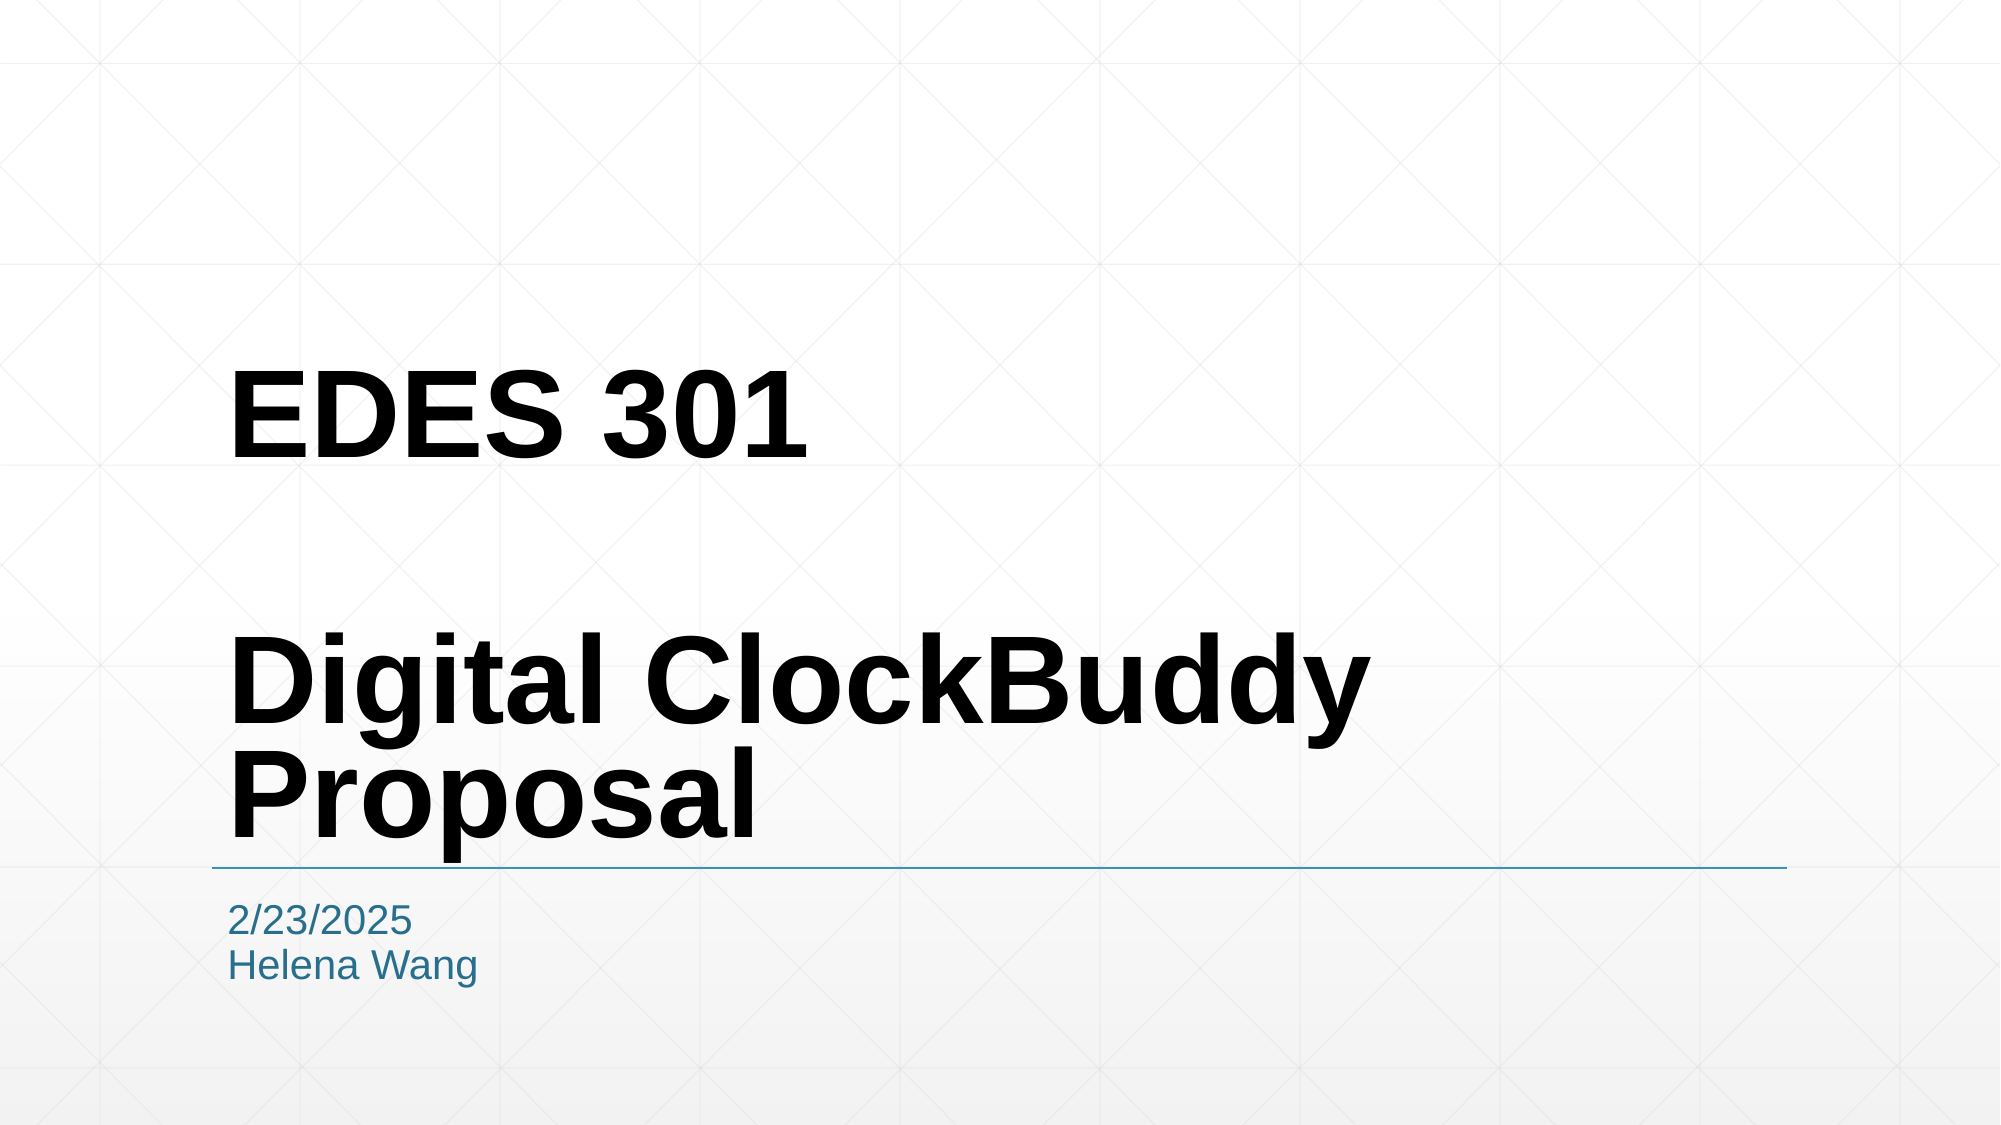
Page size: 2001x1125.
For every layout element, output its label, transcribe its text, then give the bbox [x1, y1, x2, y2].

title EDES 301 Digital ClockBuddy Proposal [212, 313, 1838, 869]
subtitle 2/23/2025 Helena Wang [212, 891, 1788, 1075]
